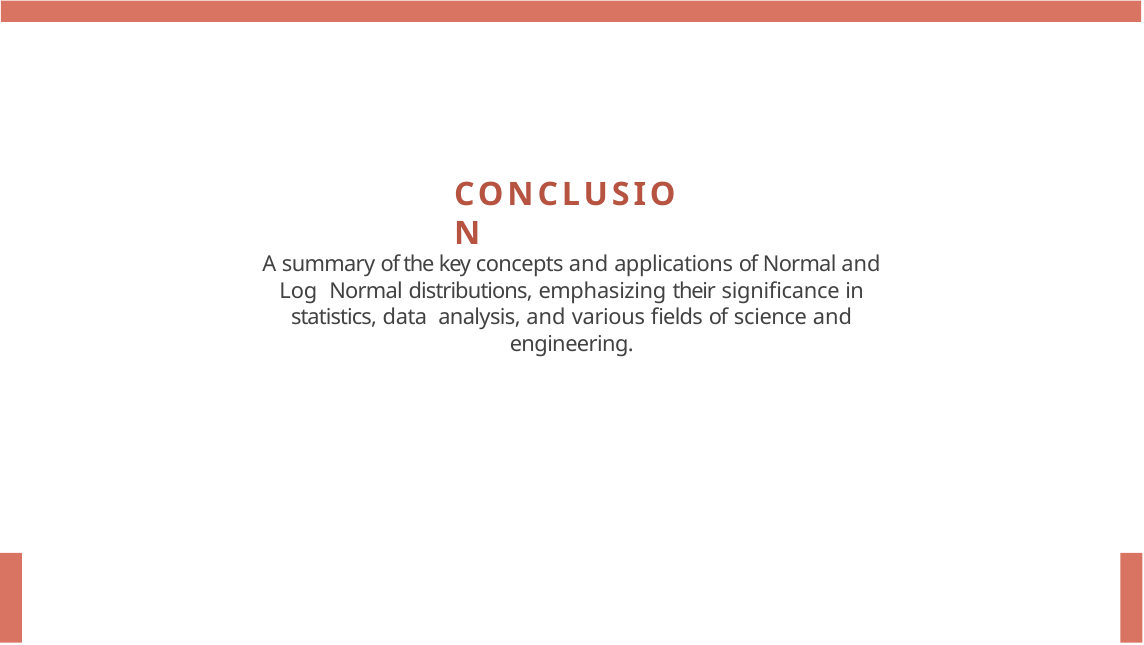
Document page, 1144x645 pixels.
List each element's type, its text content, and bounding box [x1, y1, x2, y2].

text_box A summary of the key concepts and applications of Normal and Log Normal distributions, emphasizing their signiﬁcance in statistics, data analysis, and various ﬁelds of science and engineering. [246, 247, 896, 356]
title CONCLUSION [452, 170, 690, 247]
text_box [0, 0, 1142, 22]
text_box [0, 552, 22, 643]
text_box [1120, 552, 1143, 643]
